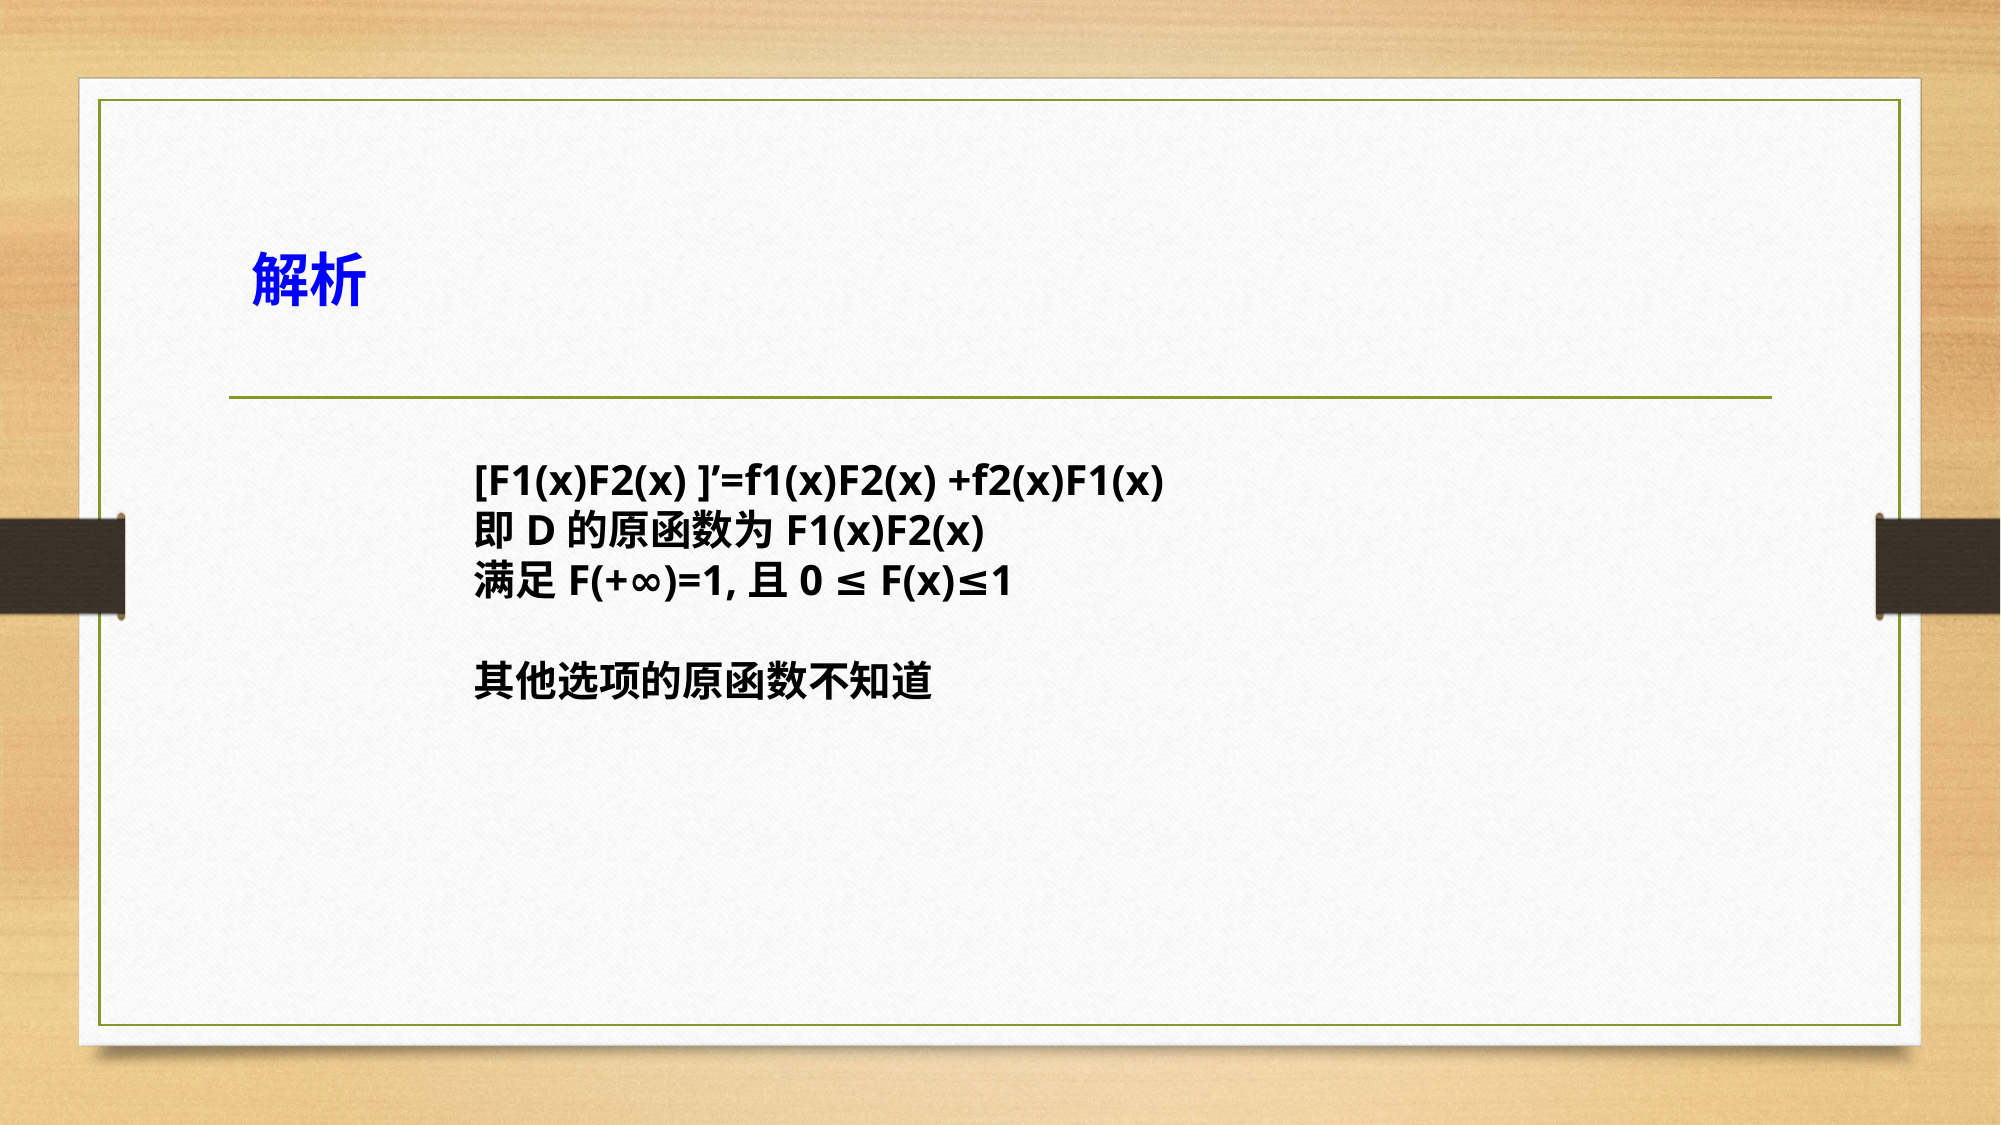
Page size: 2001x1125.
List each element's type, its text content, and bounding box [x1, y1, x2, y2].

text_box [F1(x)F2(x) ]’=f1(x)F2(x) +f2(x)F1(x) 即D的原函数为F1(x)F2(x) 满足F(+∞)=1,且0 ≤ F(x)≤1 其他选项的原函数不知道 [459, 446, 1541, 712]
picture [0, 0, 2001, 1125]
text_box 解析 [221, 235, 397, 321]
